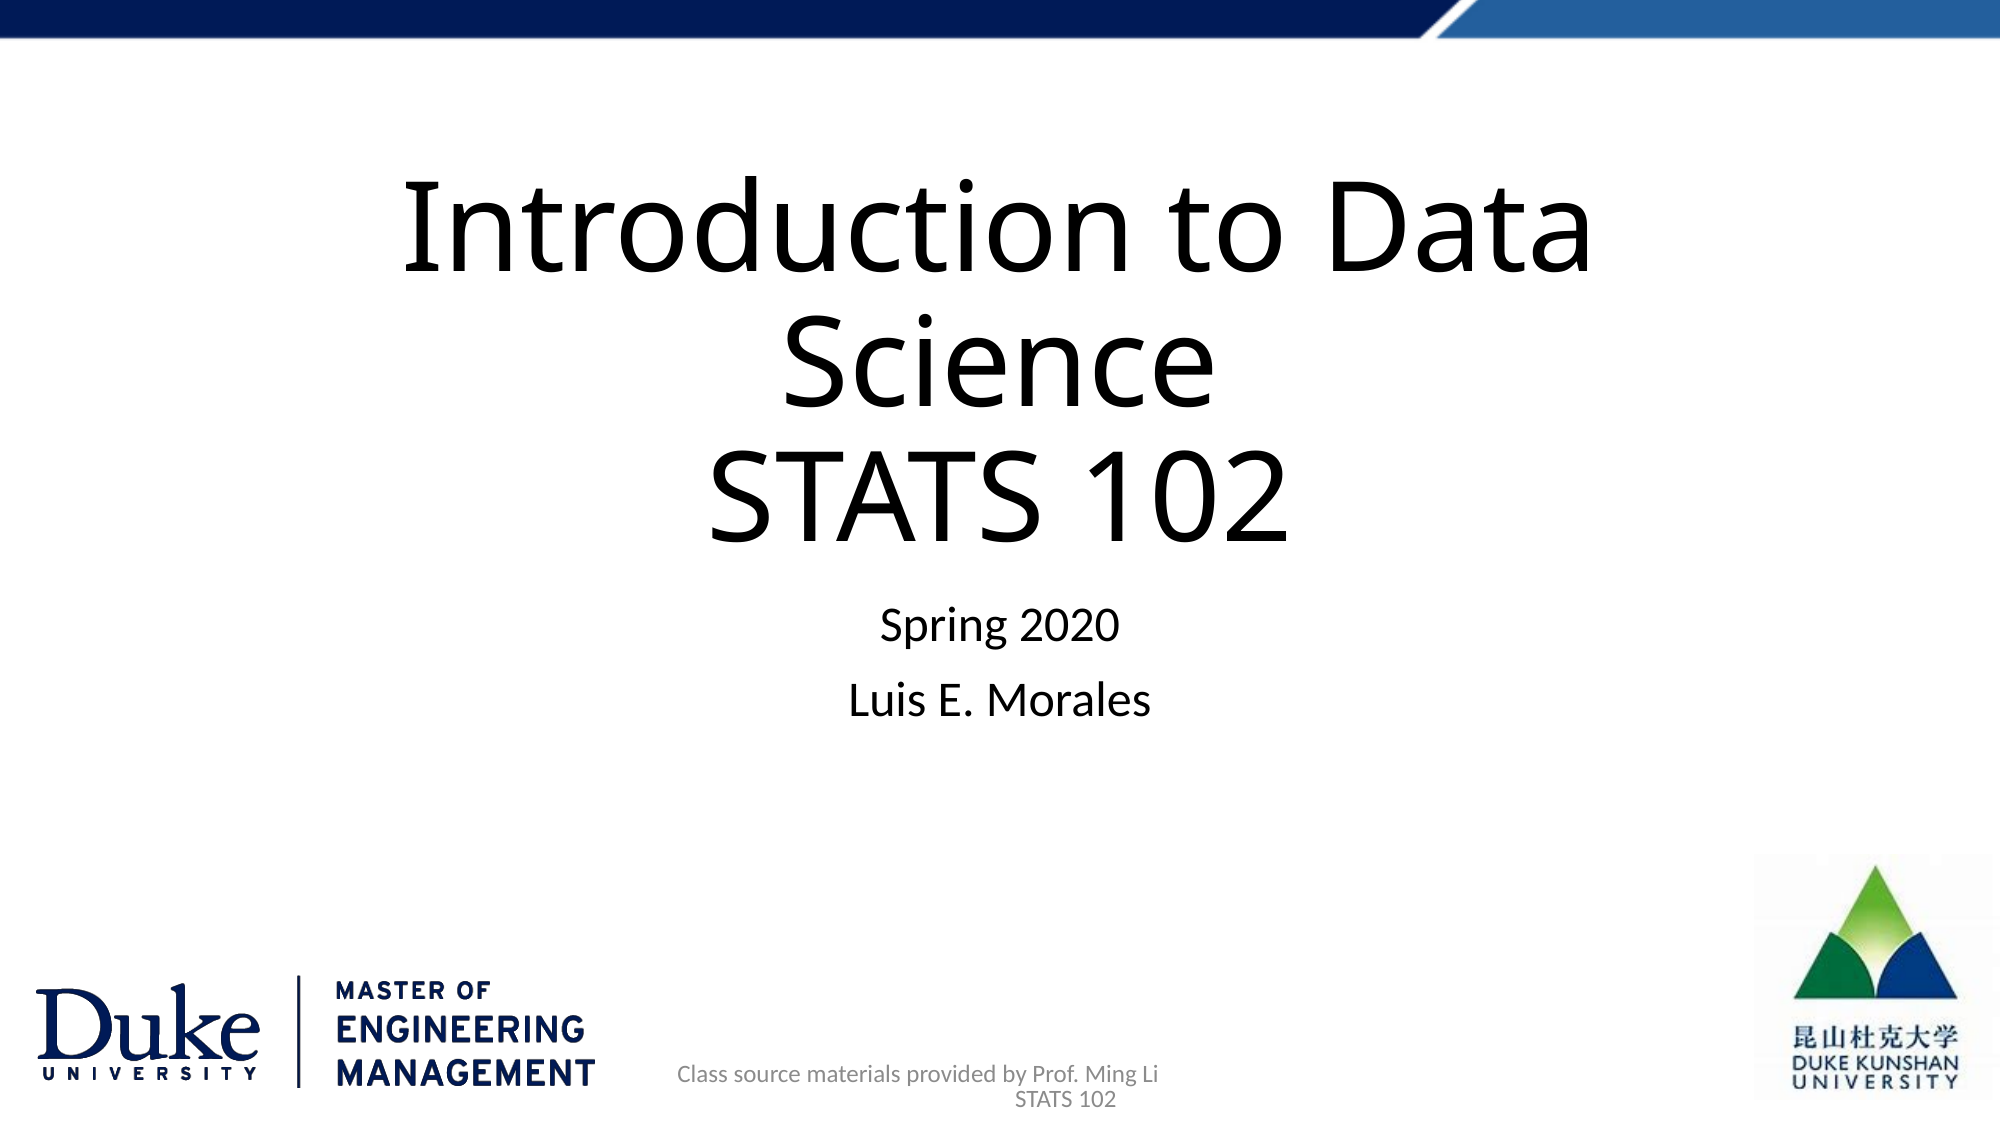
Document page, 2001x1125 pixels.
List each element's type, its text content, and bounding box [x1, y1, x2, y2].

subtitle Spring 2020 Luis E. Morales [249, 590, 1750, 863]
footer Class source materials provided by Prof. Ming Li STATS 102 [662, 1042, 1338, 1103]
picture [36, 975, 595, 1088]
title Introduction to Data Science STATS 102 [249, 184, 1750, 576]
picture [1754, 854, 2000, 1100]
